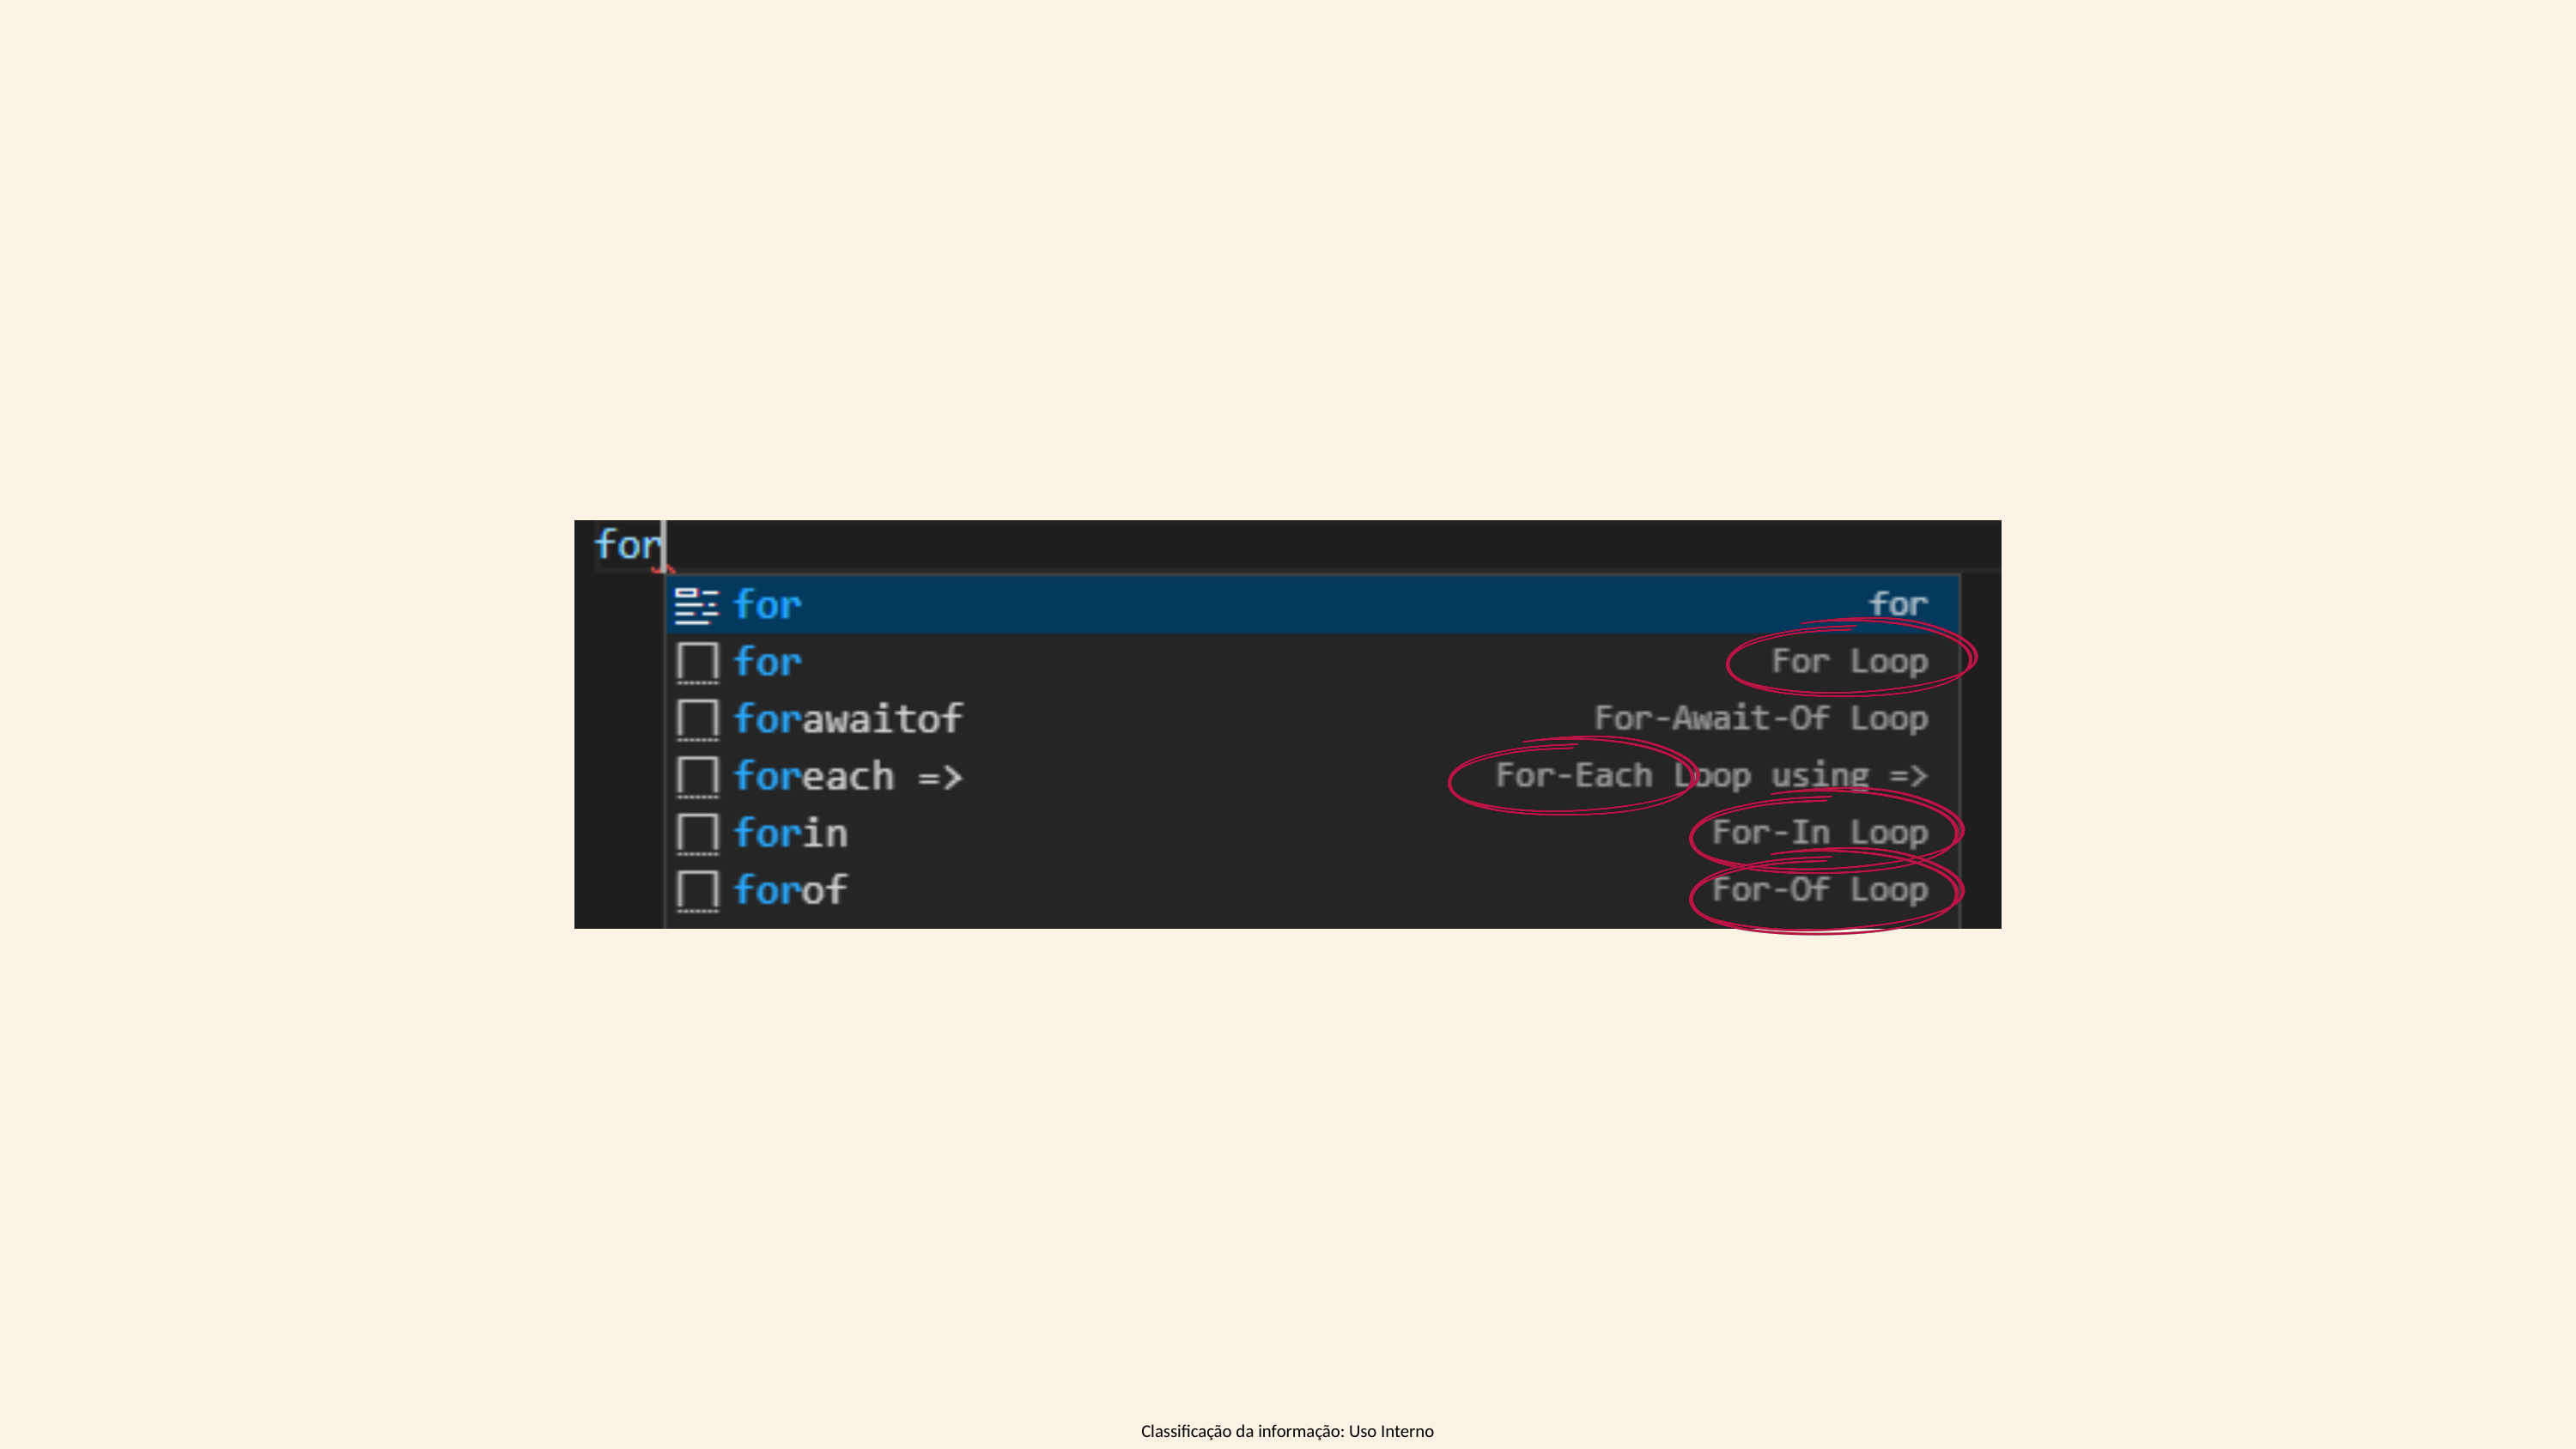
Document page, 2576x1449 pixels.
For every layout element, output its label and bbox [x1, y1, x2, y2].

picture [574, 519, 2002, 936]
